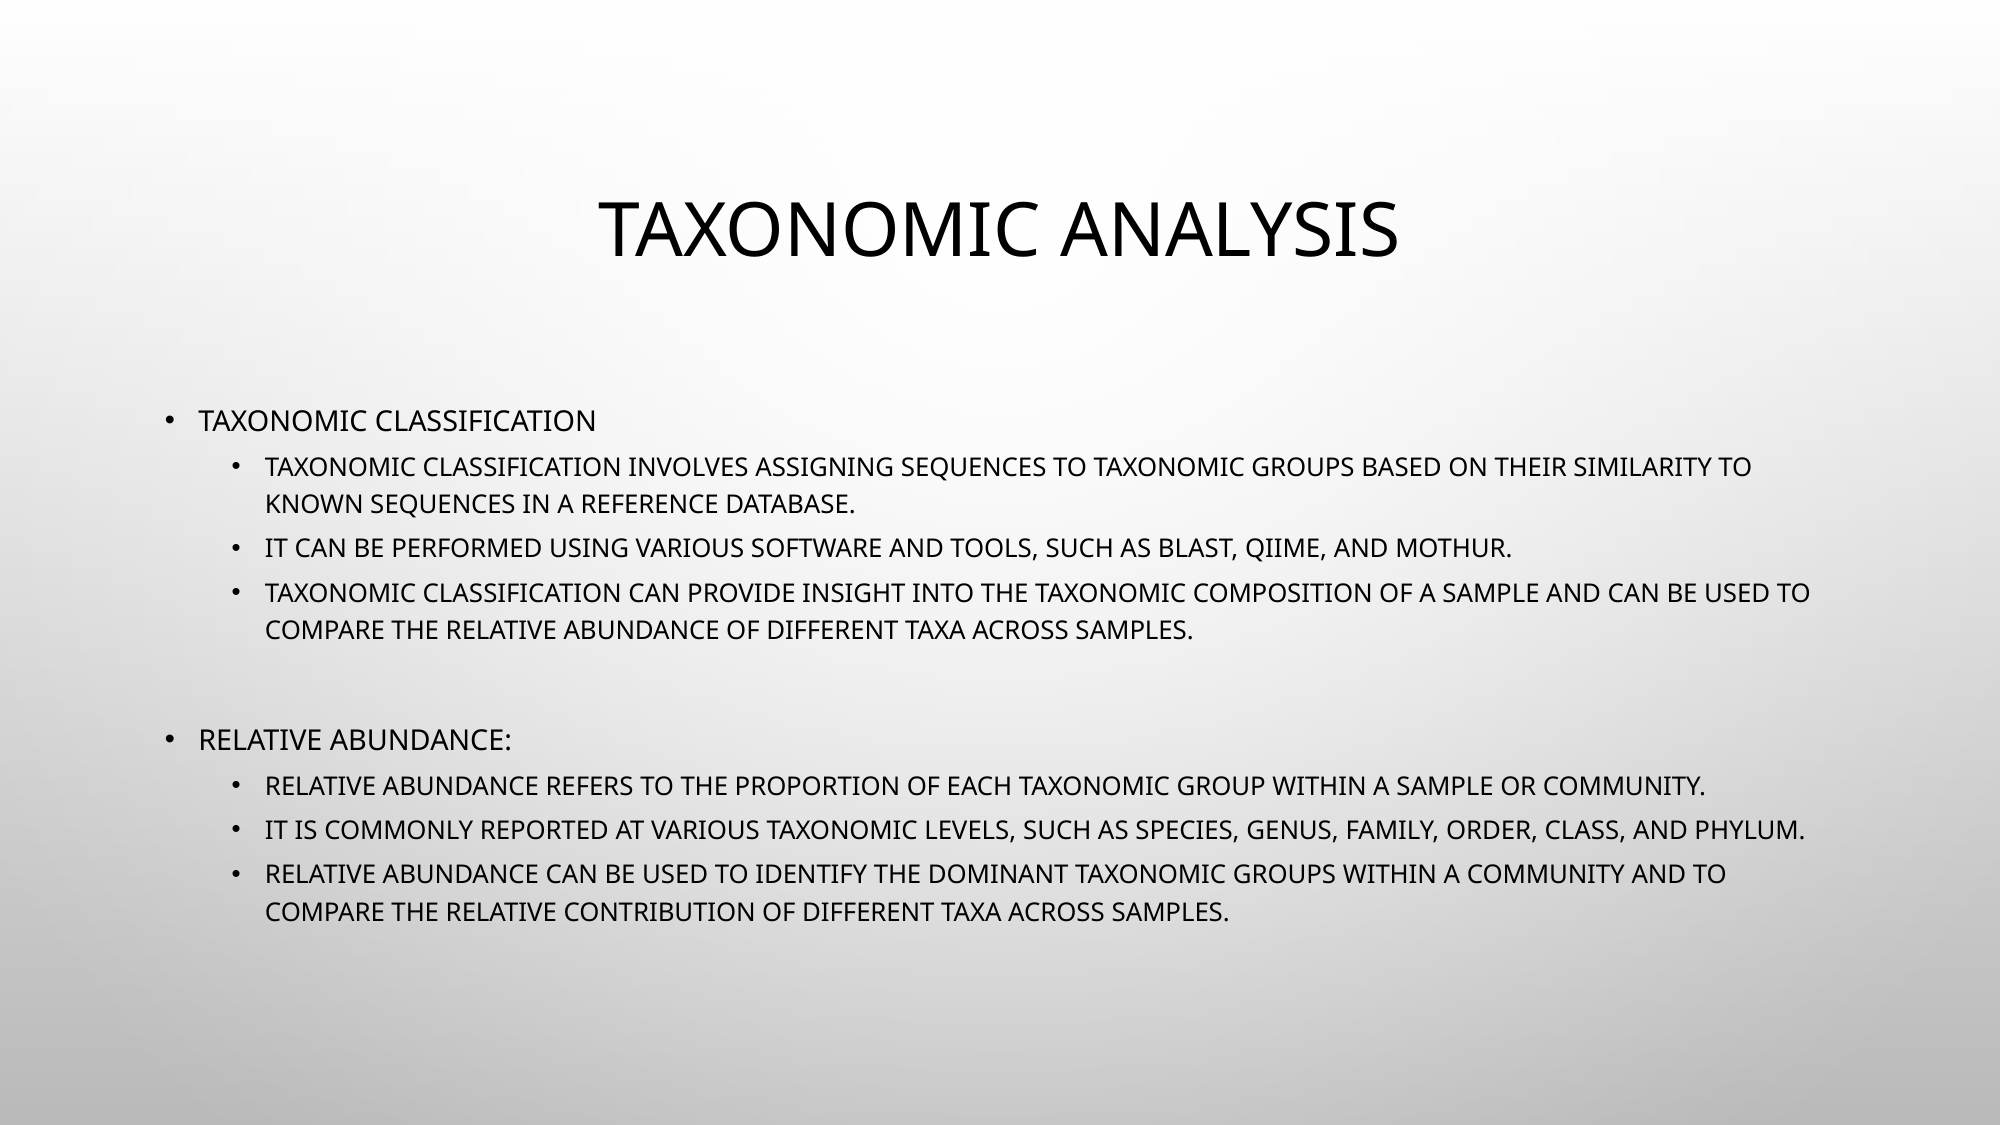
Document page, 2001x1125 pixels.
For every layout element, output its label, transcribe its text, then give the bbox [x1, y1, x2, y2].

list Taxonomic classification Taxonomic classification involves assigning sequences to taxonomic groups based on their similarity to known sequences in a reference database. It can be performed using various software and tools, such as BLAST, QIIME, and mothur. Taxonomic classification can provide insight into the taxonomic composition of a sample and can be used to compare the relative abundance of different taxa across samples. Relative Abundance: Relative abundance refers to the proportion of each taxonomic group within a sample or community. It is commonly reported at various taxonomic levels, such as species, genus, family, order, class, and phylum. Relative abundance can be used to identify the dominant taxonomic groups within a community and to compare the relative contribution of different taxa across samples. [149, 388, 1851, 950]
title Taxonomic Analysis [149, 101, 1851, 364]
picture [0, 0, 2000, 1125]
